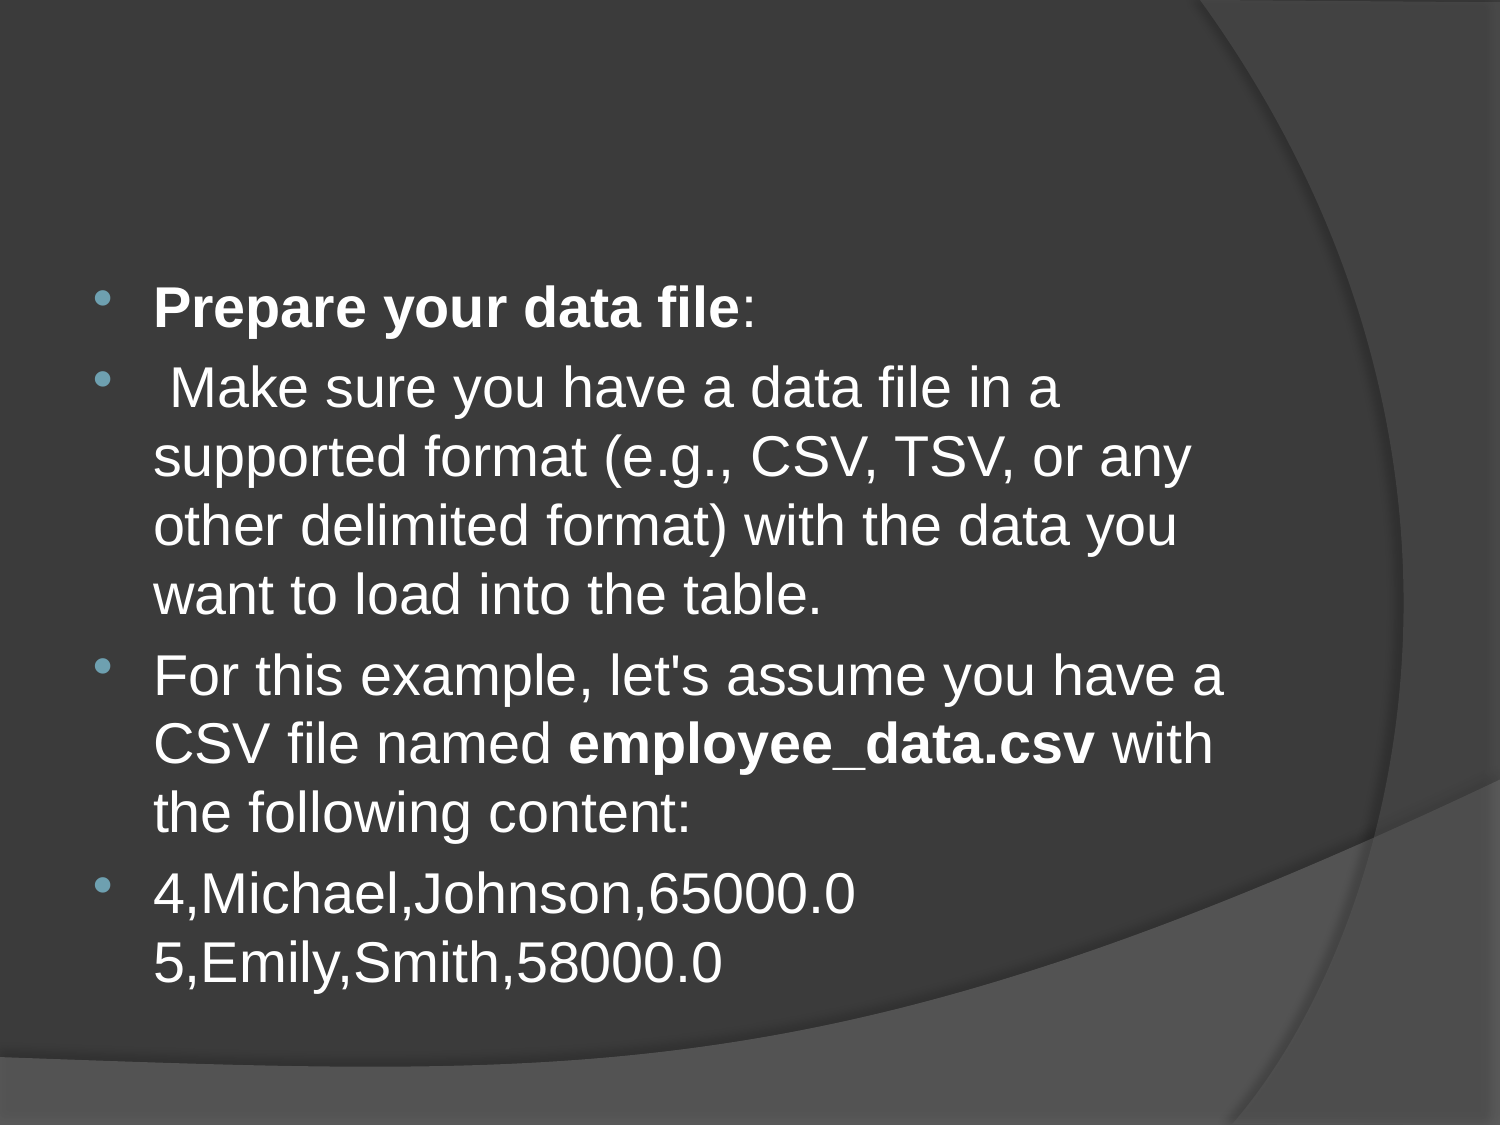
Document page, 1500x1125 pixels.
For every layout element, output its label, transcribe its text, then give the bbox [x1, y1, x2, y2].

list Prepare your data file: Make sure you have a data file in a supported format (e.g., CSV, TSV, or any other delimited format) with the data you want to load into the table. For this example, let's assume you have a CSV file named employee_data.csv with the following content: 4,Michael,Johnson,65000.0 5,Emily,Smith,58000.0 [75, 262, 1300, 1005]
